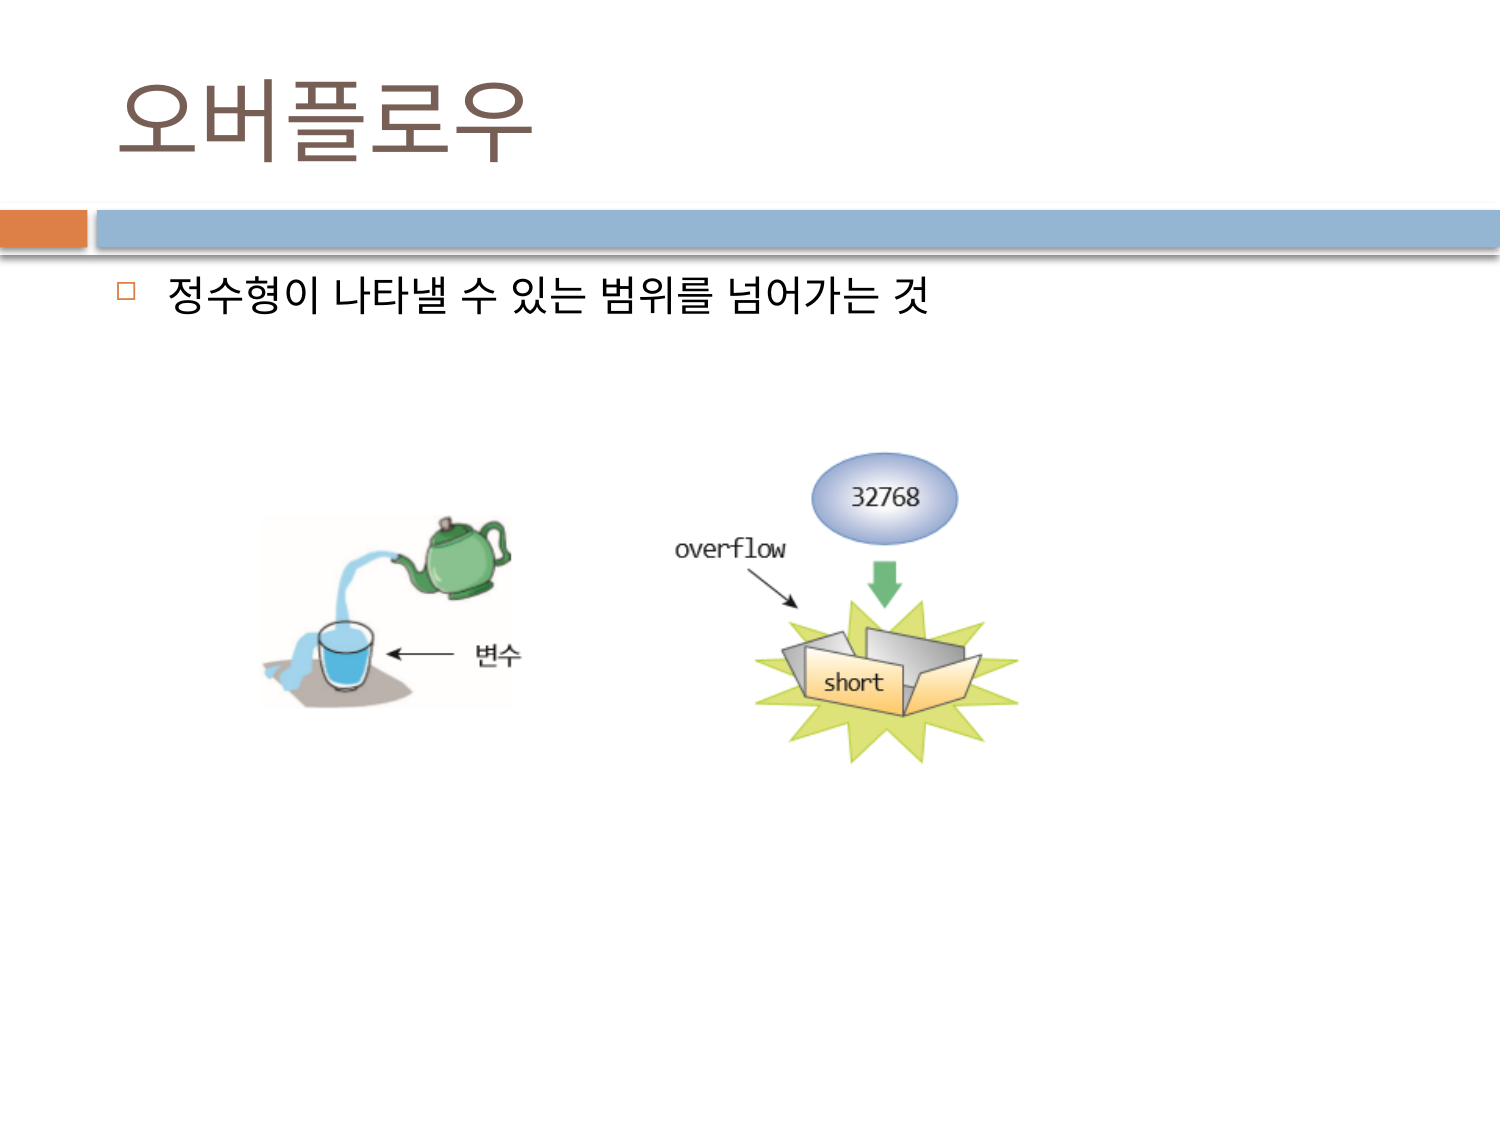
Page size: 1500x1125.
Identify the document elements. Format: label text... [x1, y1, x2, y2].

title 오버플로우 [100, 37, 1438, 200]
picture [181, 356, 1092, 772]
list 정수형이 나타낼 수 있는 범위를 넘어가는 것 [100, 262, 1438, 1000]
